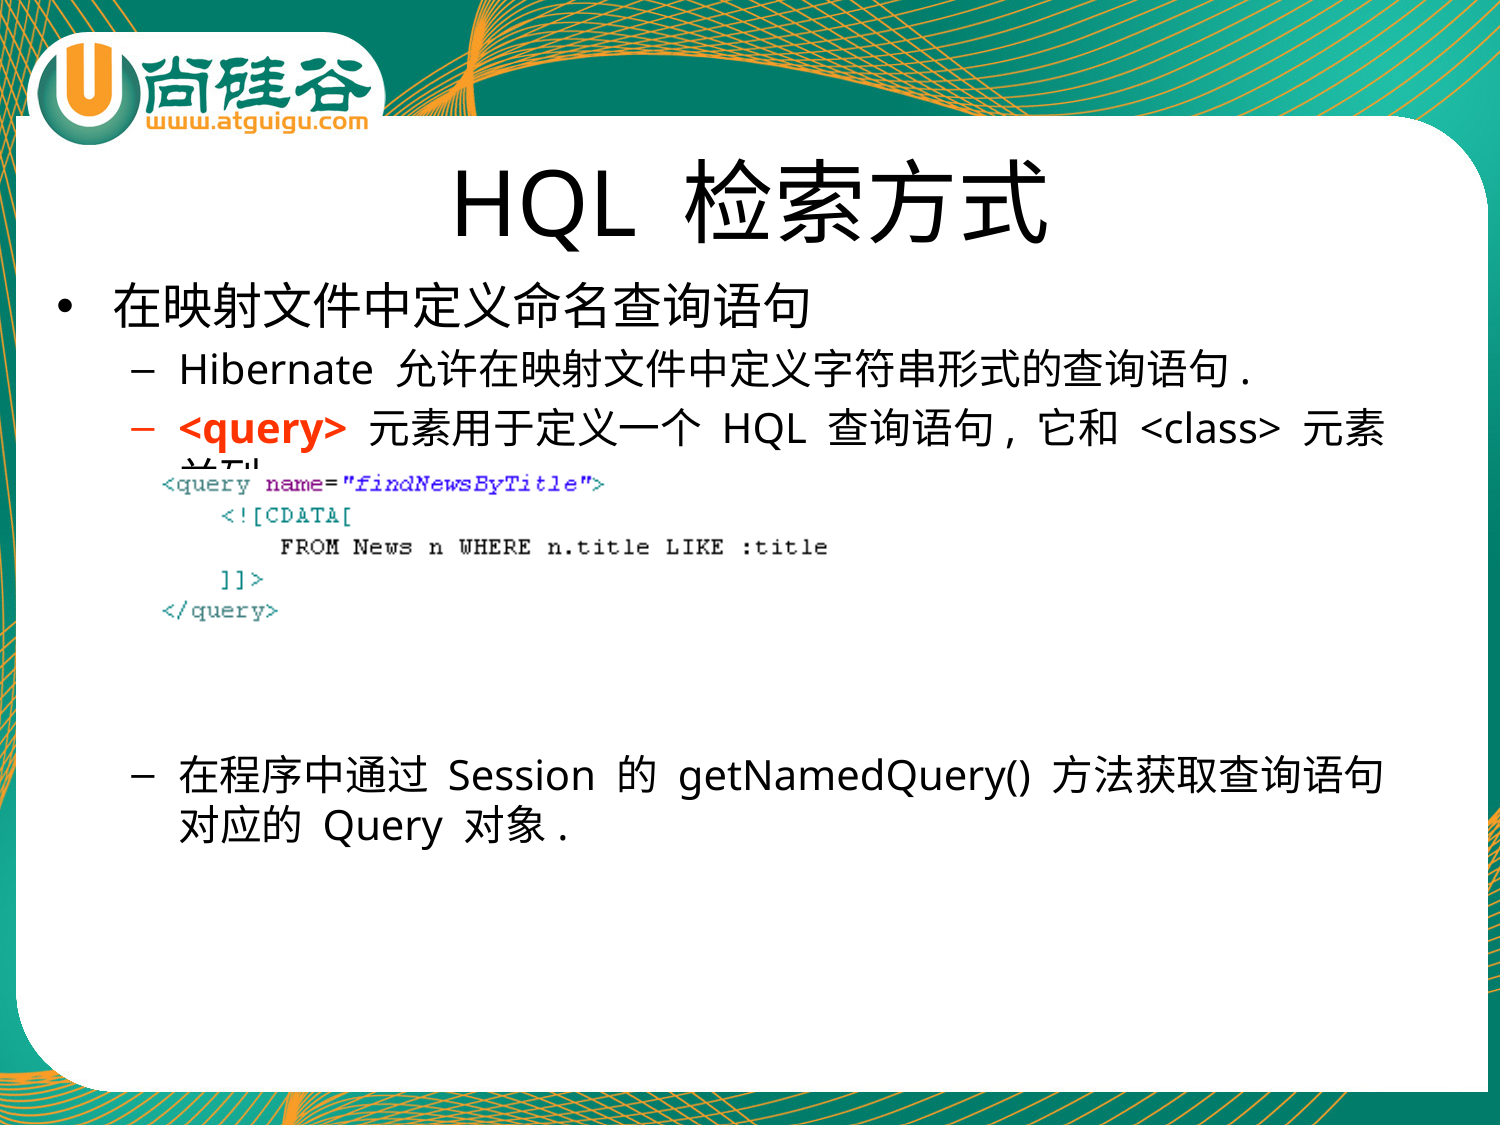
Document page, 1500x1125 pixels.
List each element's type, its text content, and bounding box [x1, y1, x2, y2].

list 在映射文件中定义命名查询语句 Hibernate 允许在映射文件中定义字符串形式的查询语句. <query> 元素用于定义一个 HQL 查询语句, 它和 <class> 元素并列. 在程序中通过 Session 的 getNamedQuery() 方法获取查询语句对应的 Query 对象. [41, 267, 1436, 1118]
picture [0, 0, 1500, 1125]
title HQL 检索方式 [112, 105, 1388, 267]
